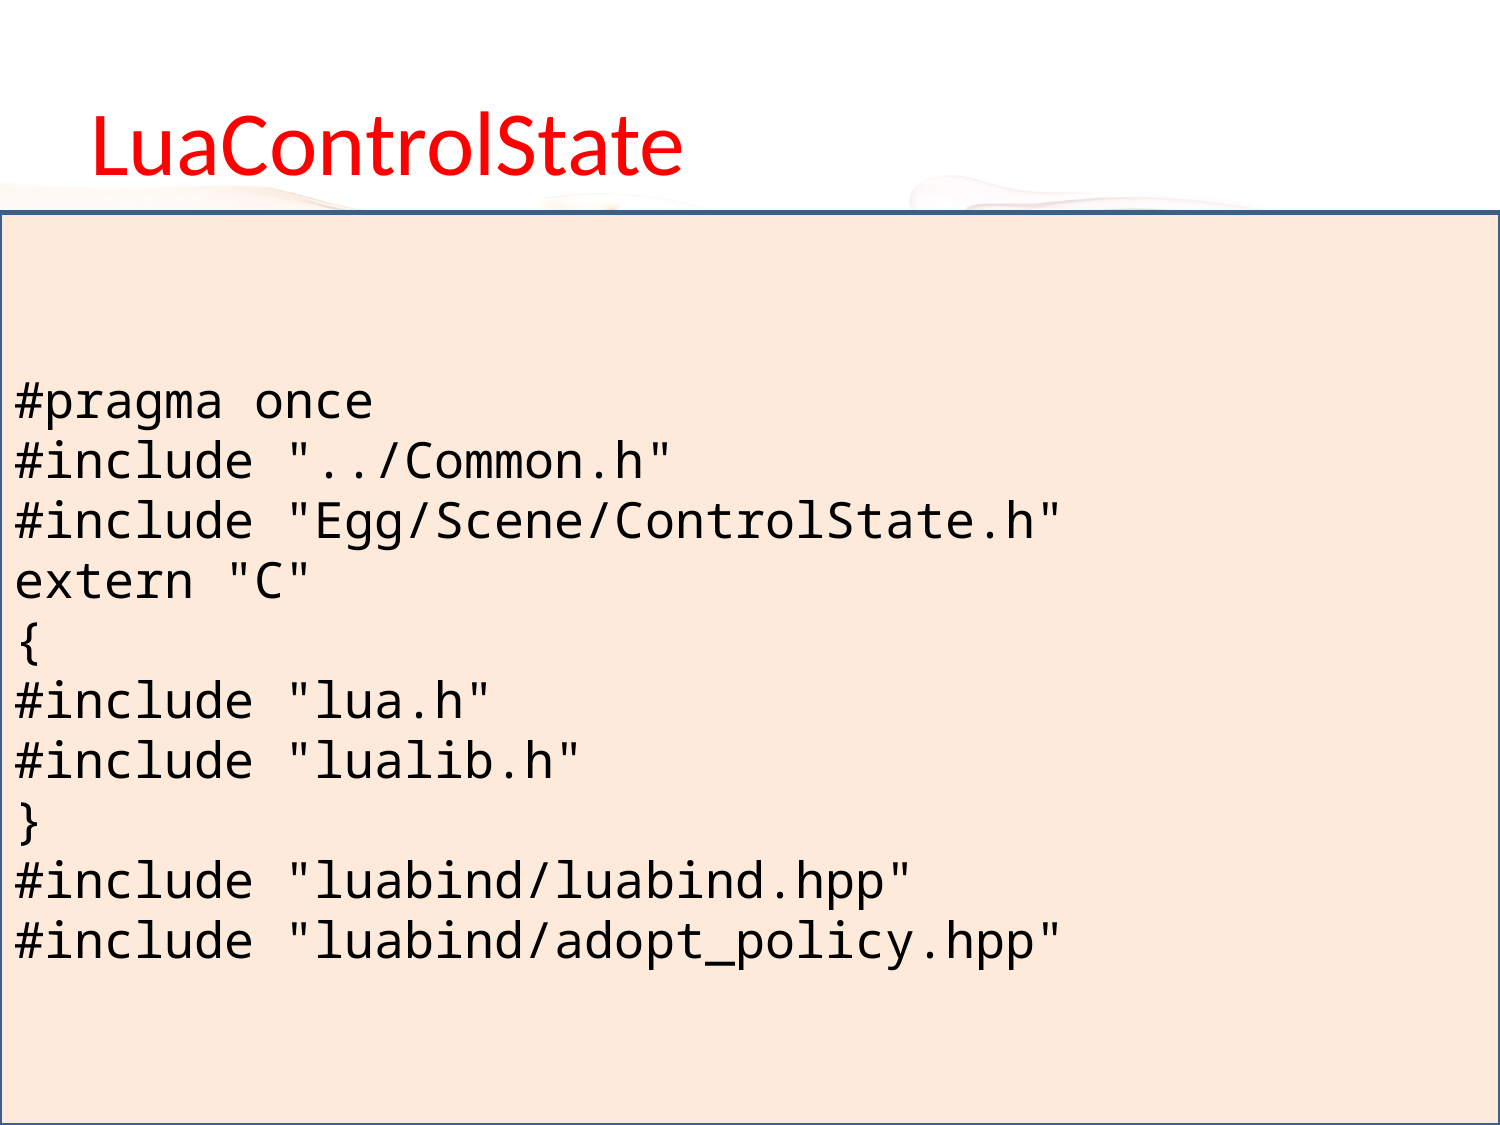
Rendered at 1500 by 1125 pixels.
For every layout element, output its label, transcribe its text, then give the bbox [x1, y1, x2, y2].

title LuaControlState [75, 45, 1425, 210]
text_box #pragma once #include "../Common.h" #include "Egg/Scene/ControlState.h" extern "C" { #include "lua.h" #include "lualib.h" } #include "luabind/luabind.hpp" #include "luabind/adopt_policy.hpp" [0, 210, 1500, 1125]
